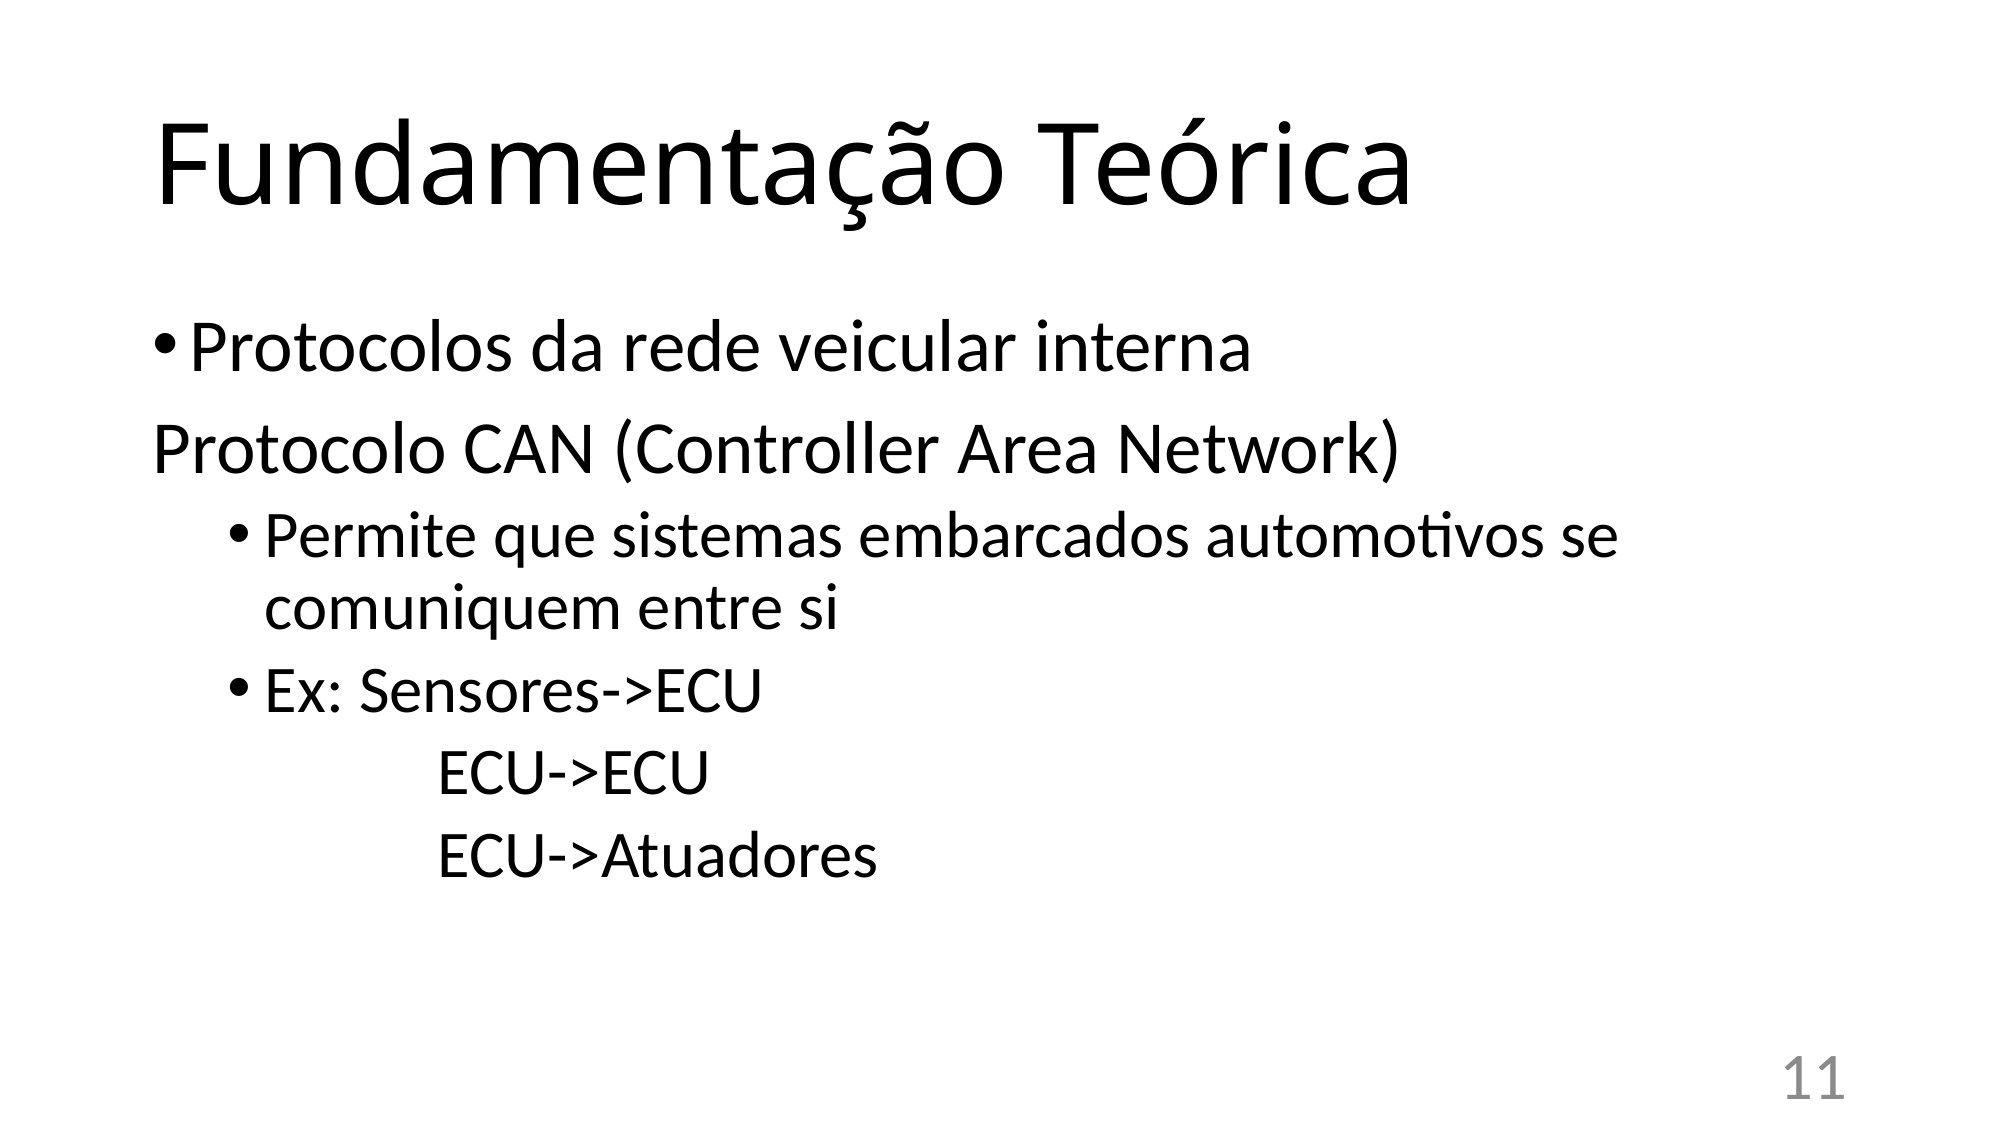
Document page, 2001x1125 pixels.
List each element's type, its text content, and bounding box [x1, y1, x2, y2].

slide_number 11 [1412, 1042, 1863, 1103]
list Protocolos da rede veicular interna Protocolo CAN (Controller Area Network) Permite que sistemas embarcados automotivos se comuniquem entre si Ex: Sensores->ECU ECU->ECU ECU->Atuadores [137, 299, 1863, 1014]
title Fundamentação Teórica [137, 59, 1863, 278]
